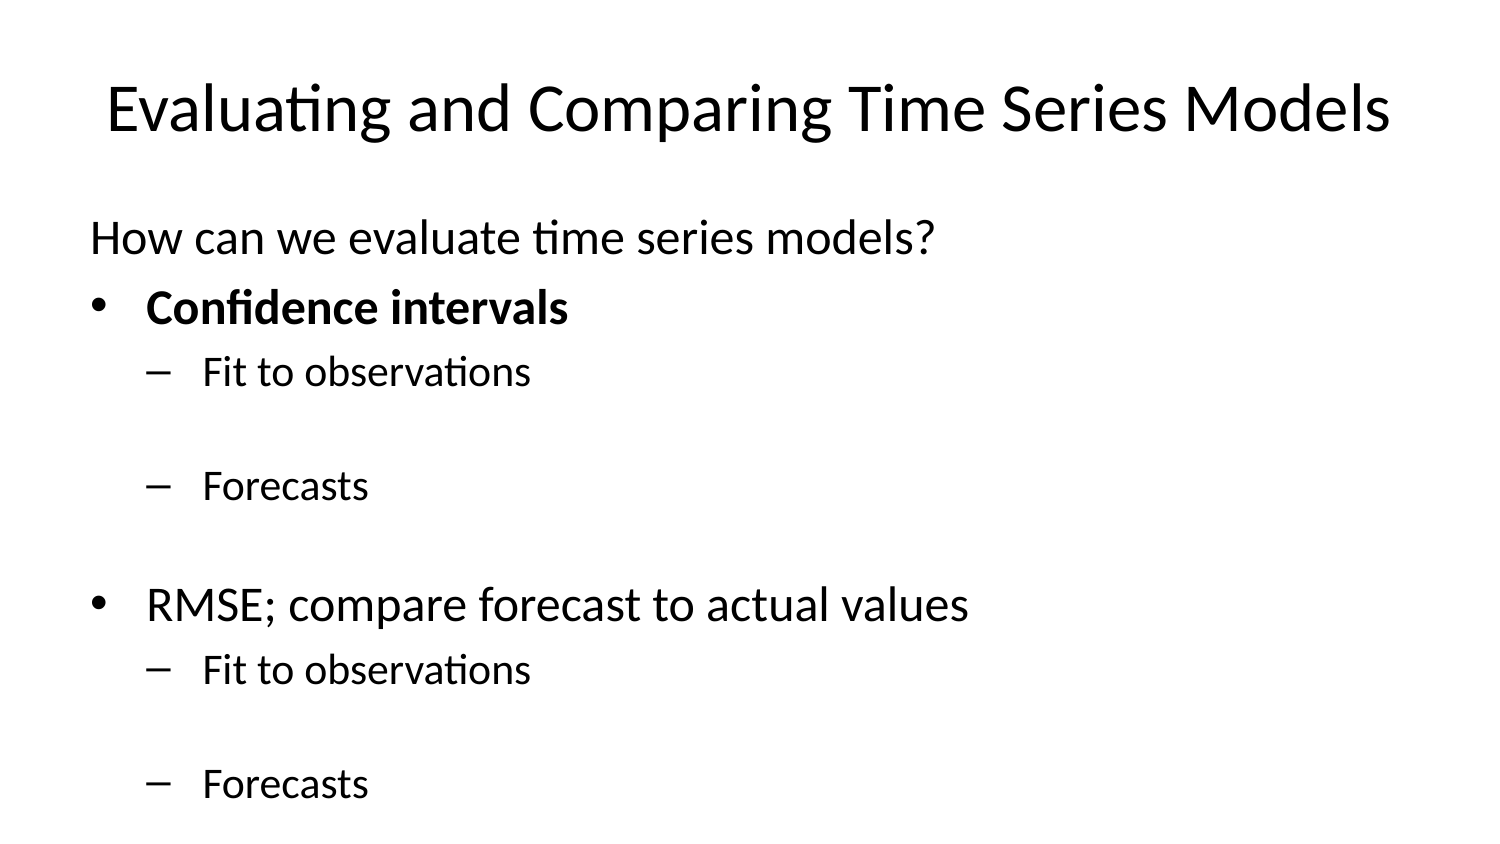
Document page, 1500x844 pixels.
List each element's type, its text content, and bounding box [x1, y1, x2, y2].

title Evaluating and Comparing Time Series Models [75, 33, 1425, 175]
list How can we evaluate time series models? Confidence intervals Fit to observations Forecasts RMSE; compare forecast to actual values Fit to observations Forecasts Could use log-likelihood; Use score function But, score decreases with model complexity Need to adjust for number of model parameters We always prefer simpler models; fewer parameters to learn Akaki Information Criteria (AIC) Bayes Information Criteria (BIC) [75, 196, 1425, 754]
